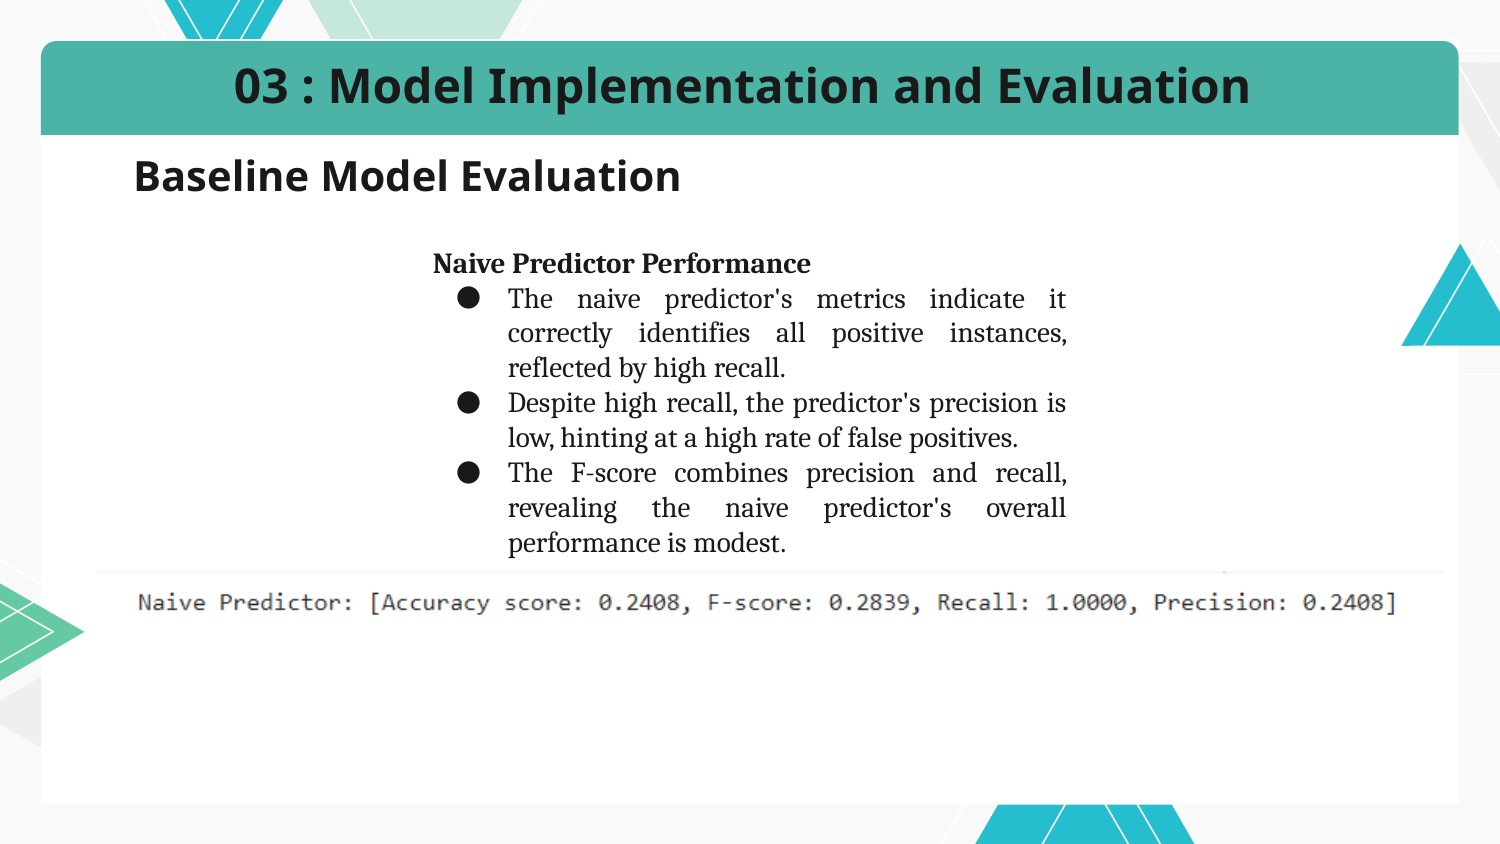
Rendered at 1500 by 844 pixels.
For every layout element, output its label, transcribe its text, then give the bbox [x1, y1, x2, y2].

text_box [40, 40, 82, 135]
title 03 : Model Implementation and Evaluation [82, 40, 1405, 135]
picture [96, 571, 1444, 638]
title Baseline Model Evaluation [118, 135, 1382, 229]
title Naive Predictor Performance The naive predictor's metrics indicate it correctly identifies all positive instances, reflected by high recall. Despite high recall, the predictor's precision is low, hinting at a high rate of false positives. The F-score combines precision and recall, revealing the naive predictor's overall performance is modest. [417, 229, 1083, 569]
text_box [1405, 40, 1459, 135]
title Naive Predictor Performance The naive predictor's metrics indicate it correctly identifies all positive instances, reflected by high recall. Despite high recall, the predictor's precision is low, hinting at a high rate of false positives. The F-score combines precision and recall, revealing the naive predictor's overall performance is modest. [417, 644, 1083, 844]
